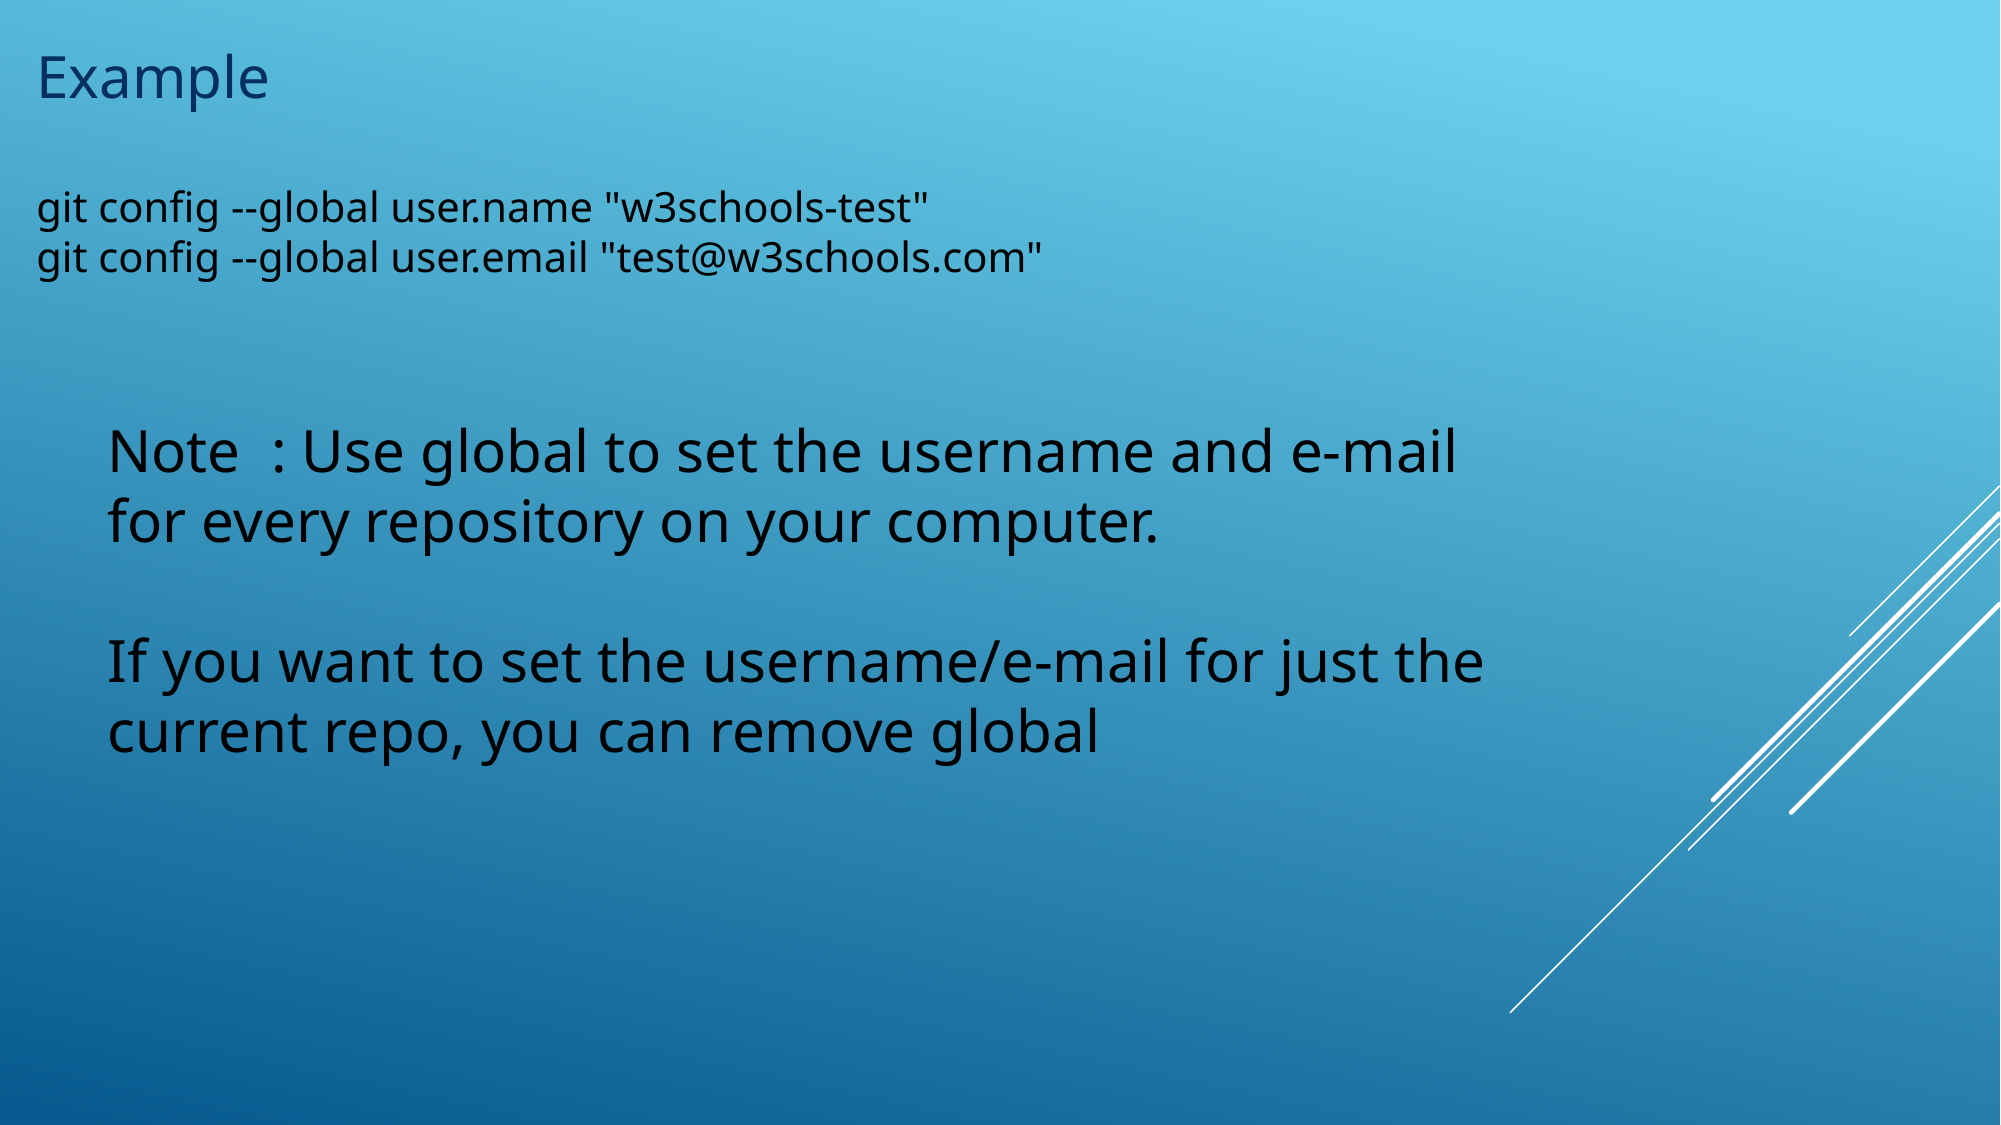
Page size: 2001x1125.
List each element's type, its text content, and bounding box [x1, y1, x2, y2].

text_box Example git config --global user.name "w3schools-test" git config --global user.email "test@w3schools.com" [21, 33, 1500, 288]
text_box Note : Use global to set the username and e-mail for every repository on your computer. If you want to set the username/e-mail for just the current repo, you can remove global [92, 407, 1536, 772]
